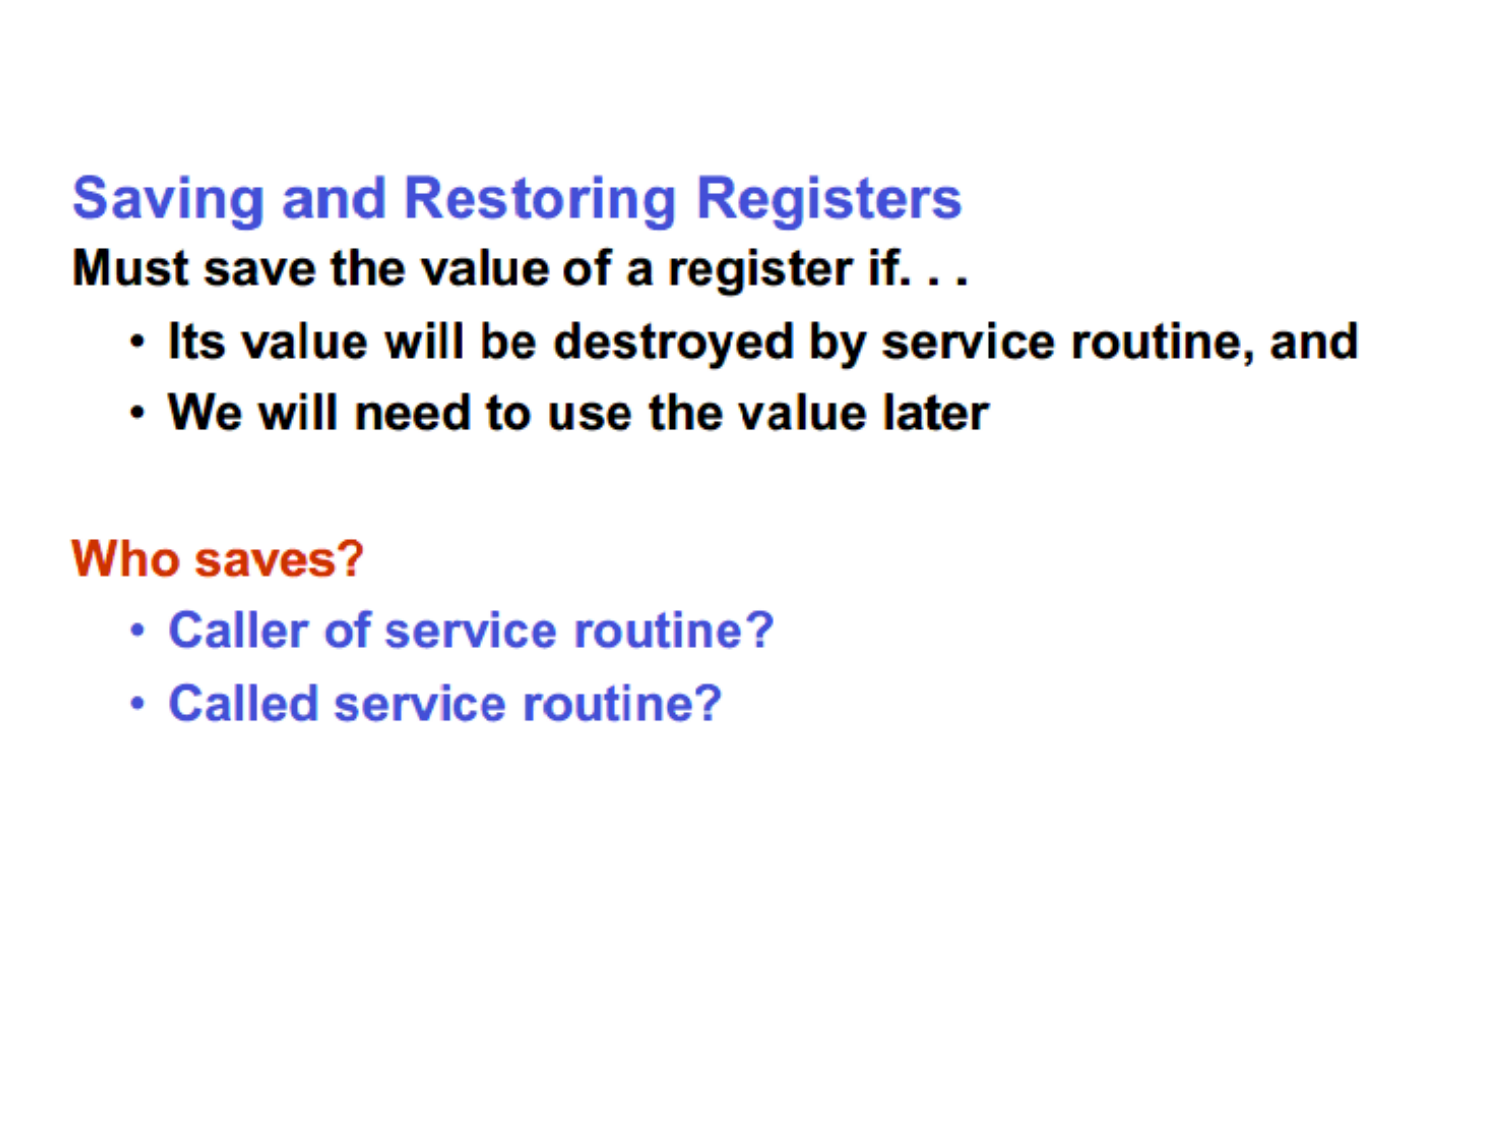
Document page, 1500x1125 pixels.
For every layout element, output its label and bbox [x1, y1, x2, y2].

picture [41, 137, 1495, 829]
